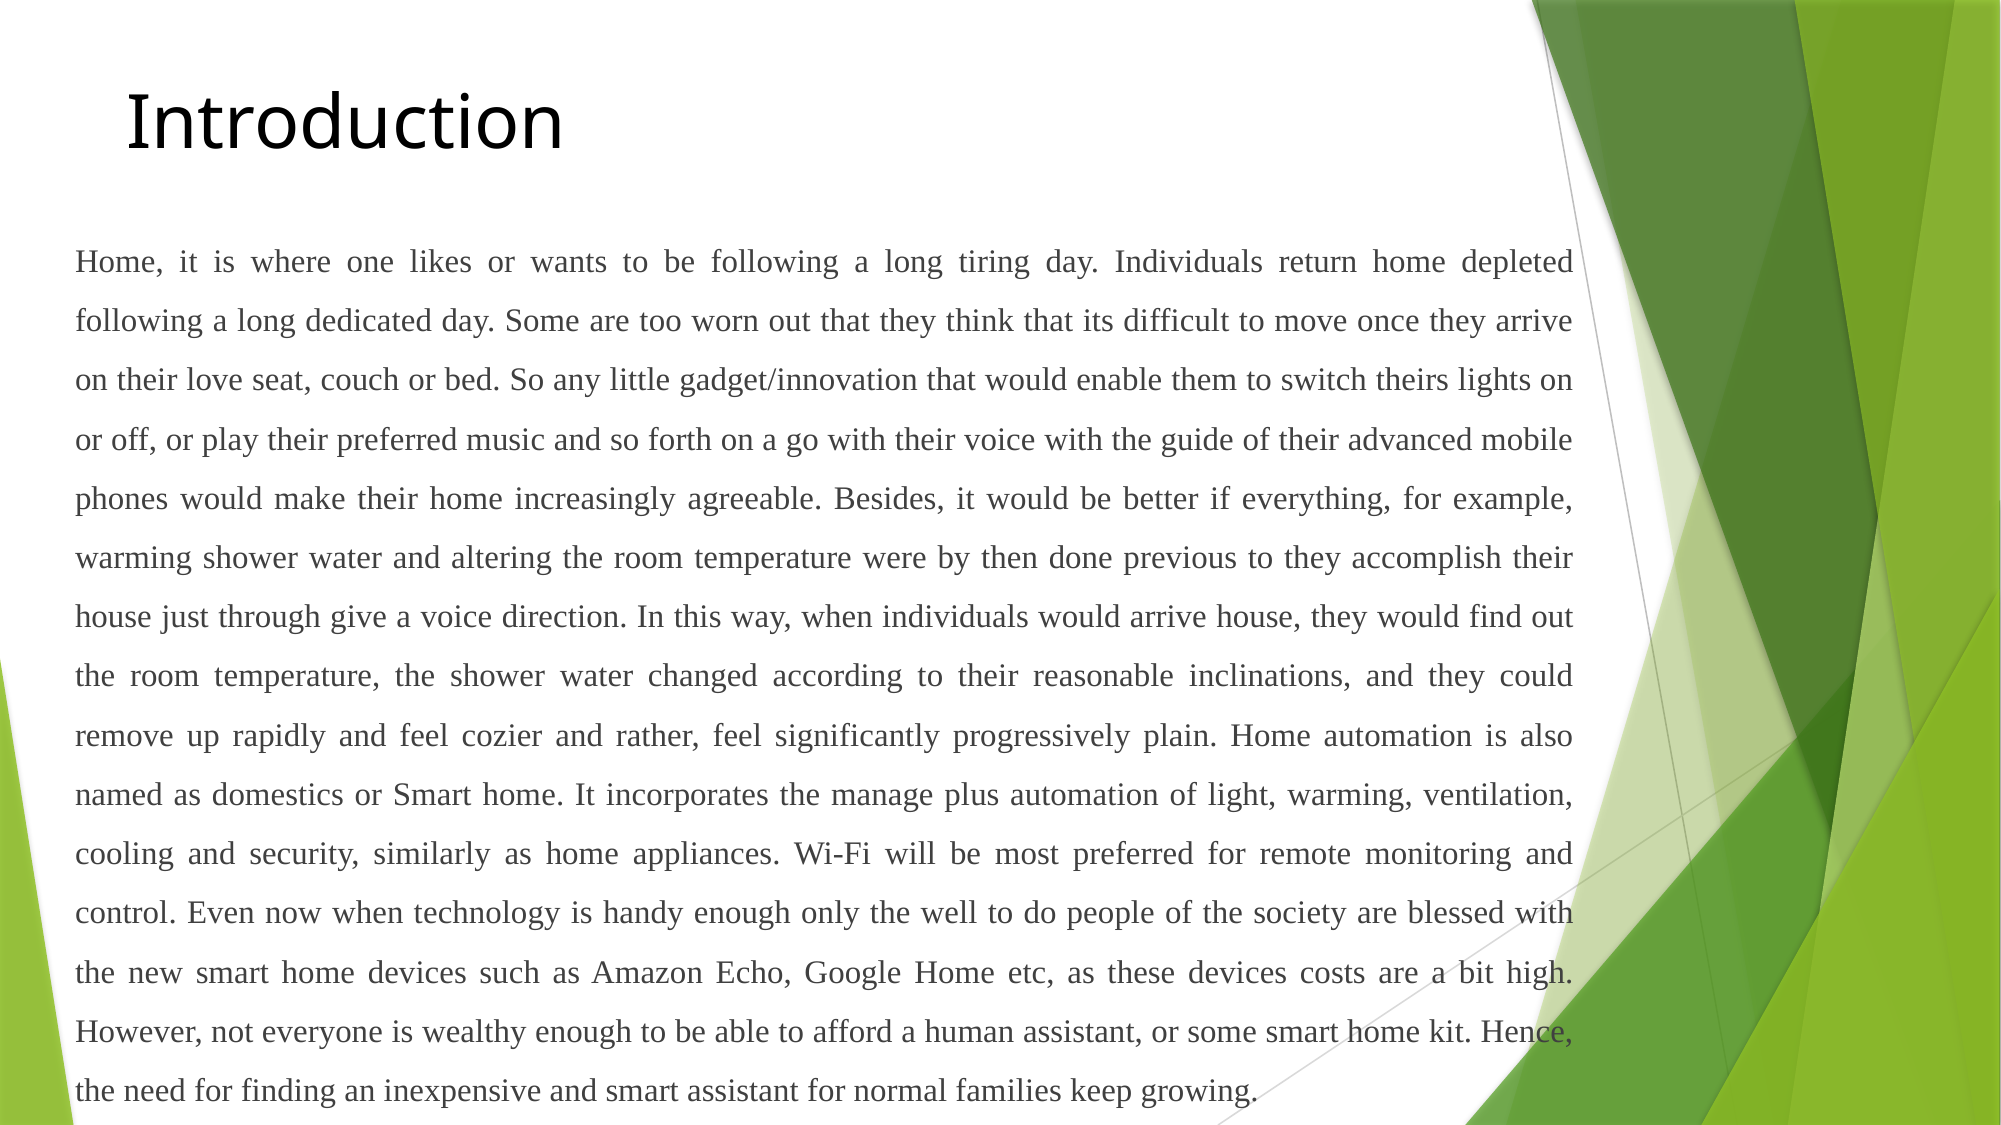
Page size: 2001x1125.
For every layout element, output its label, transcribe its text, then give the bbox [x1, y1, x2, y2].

list Home, it is where one likes or wants to be following a long tiring day. Individuals return home depleted following a long dedicated day. Some are too worn out that they think that its difficult to move once they arrive on their love seat, couch or bed. So any little gadget/innovation that would enable them to switch theirs lights on or off, or play their preferred music and so forth on a go with their voice with the guide of their advanced mobile phones would make their home increasingly agreeable. Besides, it would be better if everything, for example, warming shower water and altering the room temperature were by then done previous to they accomplish their house just through give a voice direction. In this way, when individuals would arrive house, they would find out the room temperature, the shower water changed according to their reasonable inclinations, and they could remove up rapidly and feel cozier and rather, feel significantly progressively plain. Home automation is also named as domestics or Smart home. It incorporates the manage plus automation of light, warming, ventilation, cooling and security, similarly as home appliances. Wi-Fi will be most preferred for remote monitoring and control. Even now when technology is handy enough only the well to do people of the society are blessed with the new smart home devices such as Amazon Echo, Google Home etc, as these devices costs are a bit high. However, not everyone is wealthy enough to be able to afford a human assistant, or some smart home kit. Hence, the need for finding an inexpensive and smart assistant for normal families keep growing. [60, 212, 1593, 1125]
title Introduction [111, 65, 1522, 183]
